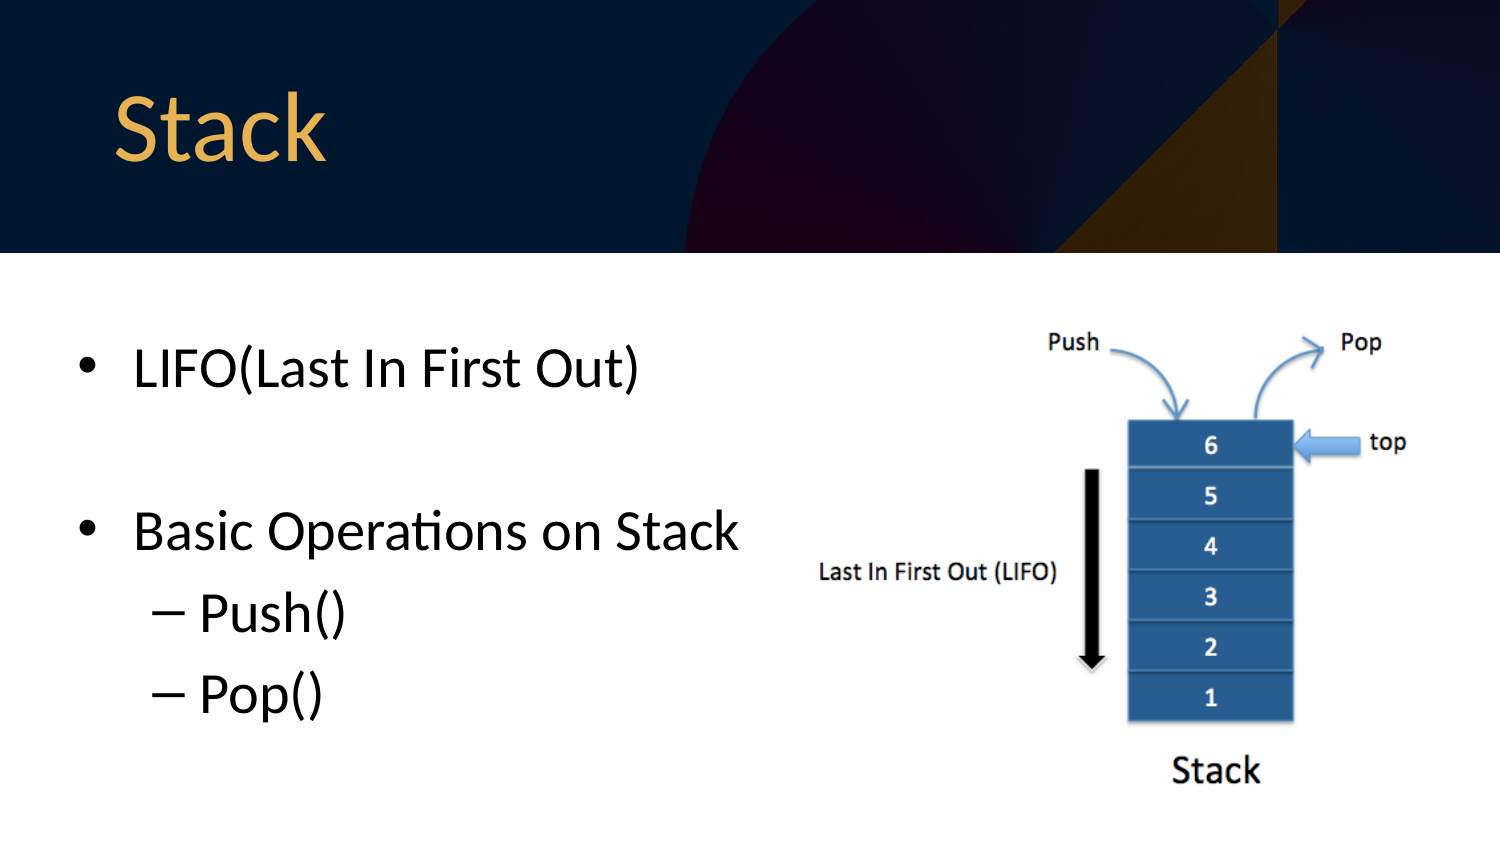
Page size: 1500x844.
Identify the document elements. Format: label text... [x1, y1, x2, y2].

picture [0, 0, 1500, 844]
text_box LIFO(Last In First Out) Basic Operations on Stack Push() Pop() [62, 321, 763, 785]
list [98, 271, 1402, 798]
title Stack [98, 21, 1402, 222]
